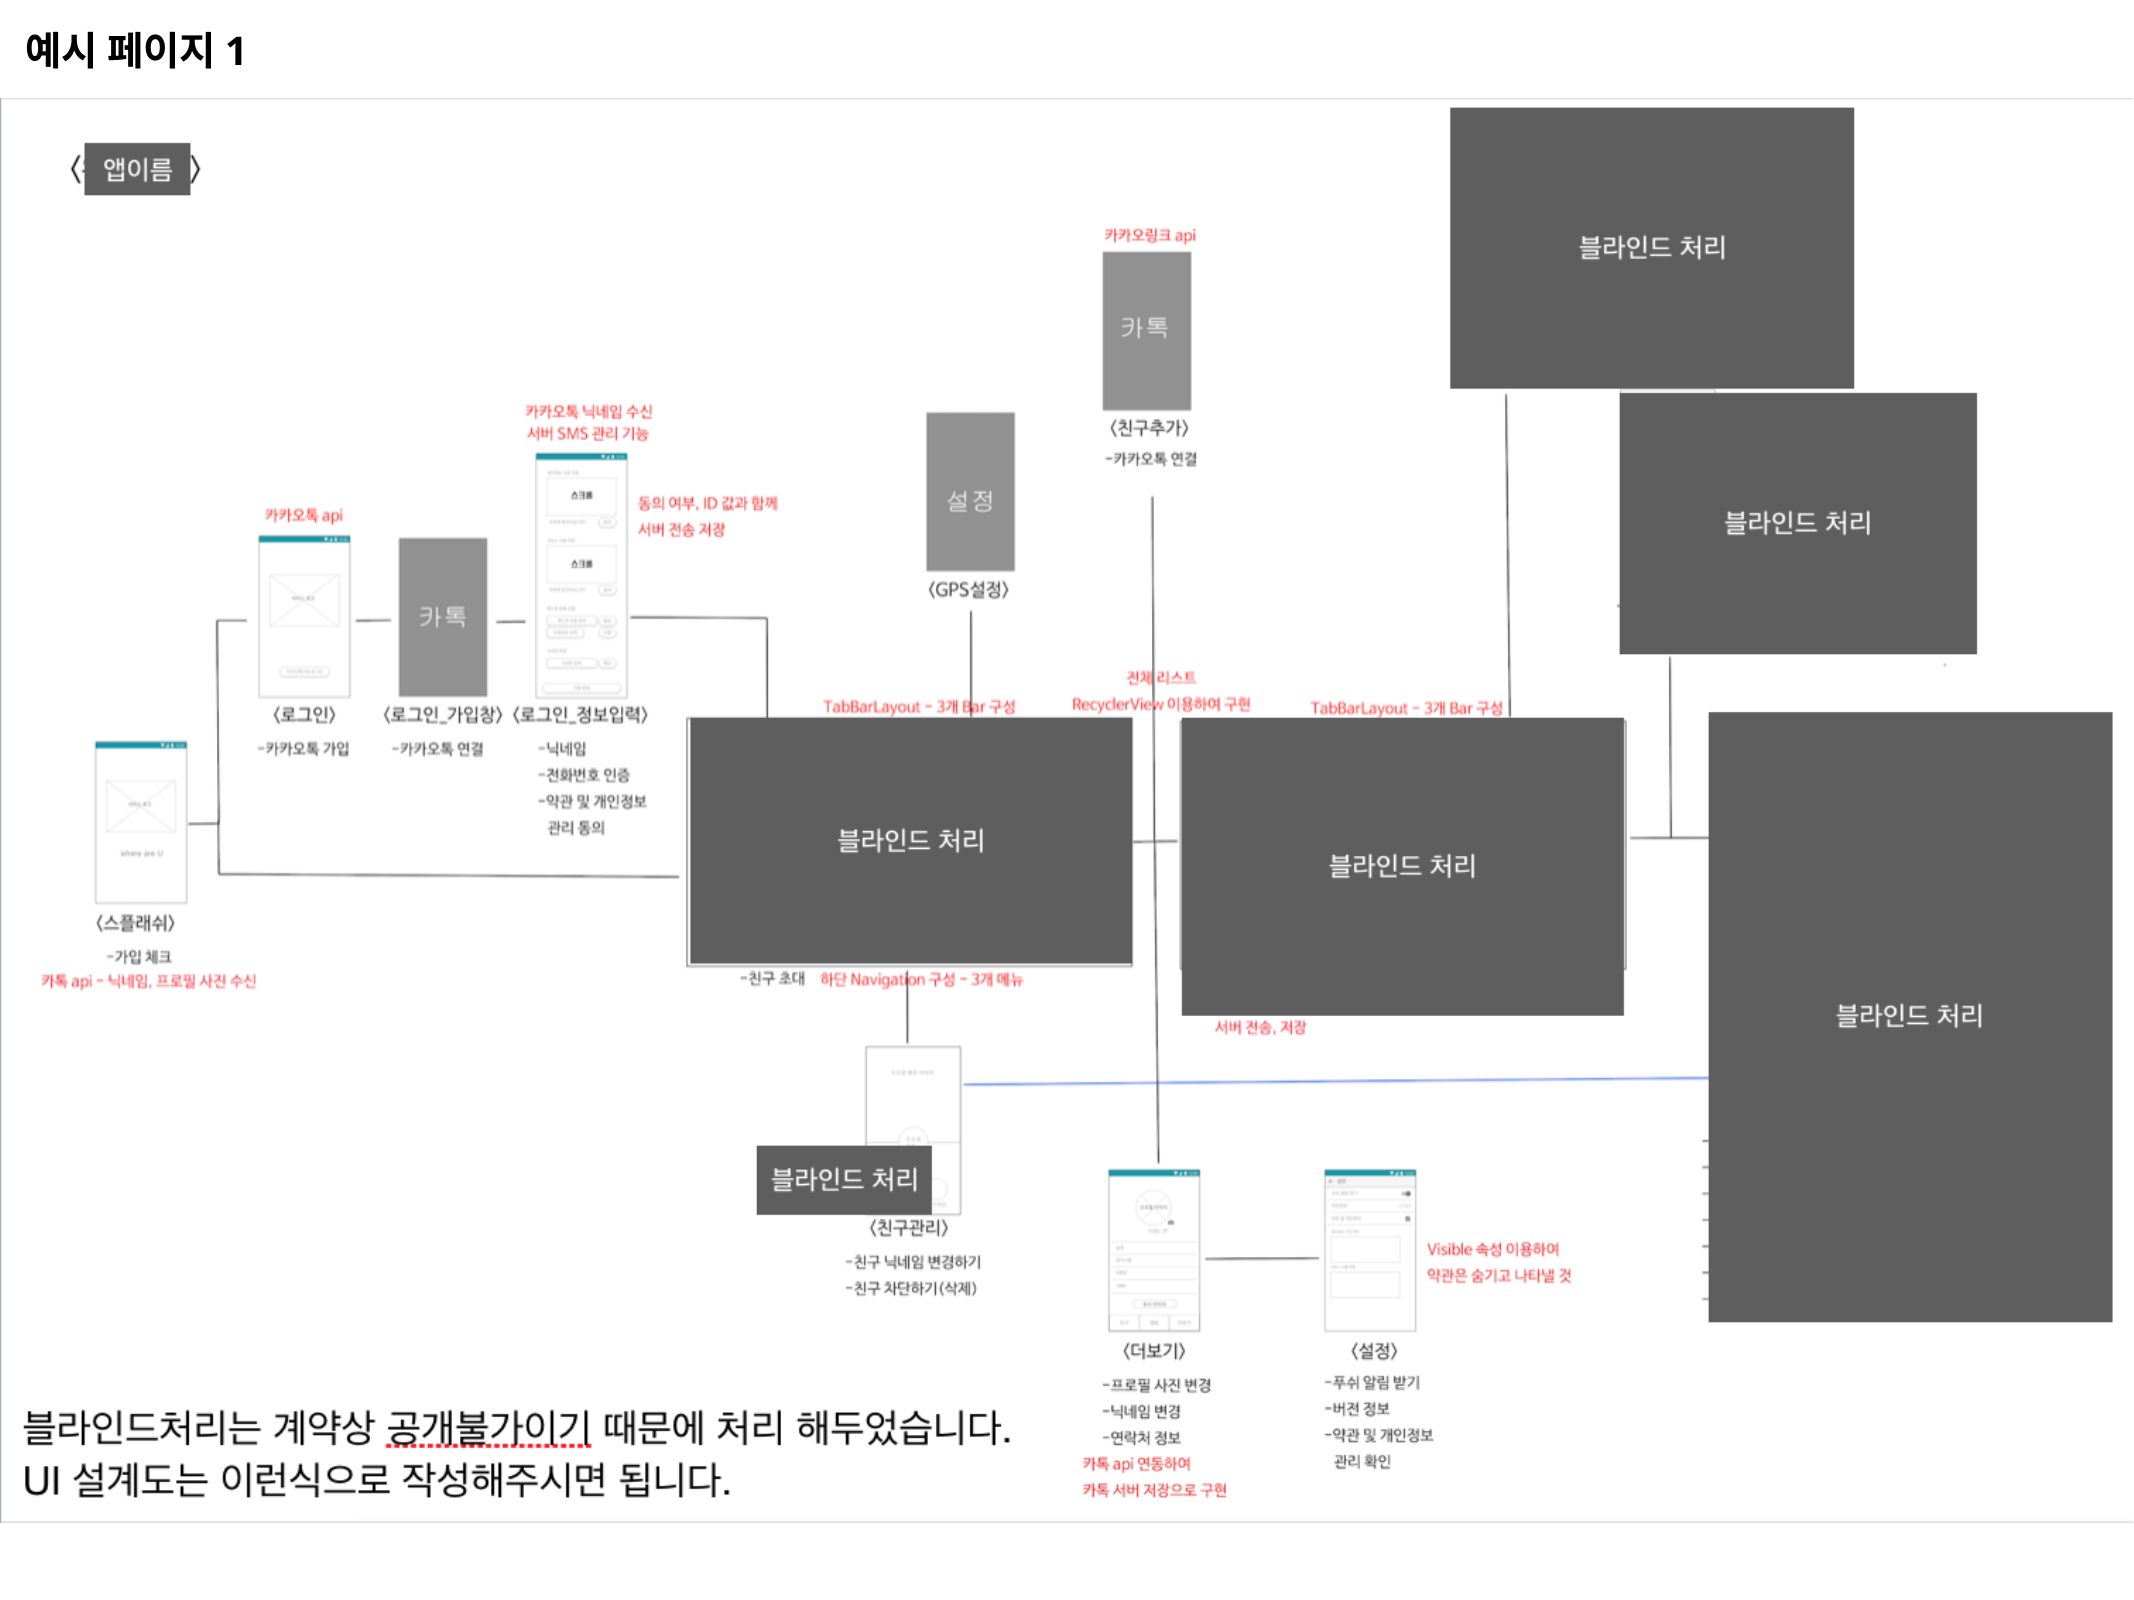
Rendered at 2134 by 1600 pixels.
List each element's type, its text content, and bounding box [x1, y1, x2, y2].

text_box 예시 페이지1 [17, 17, 257, 82]
picture [0, 98, 2134, 1524]
